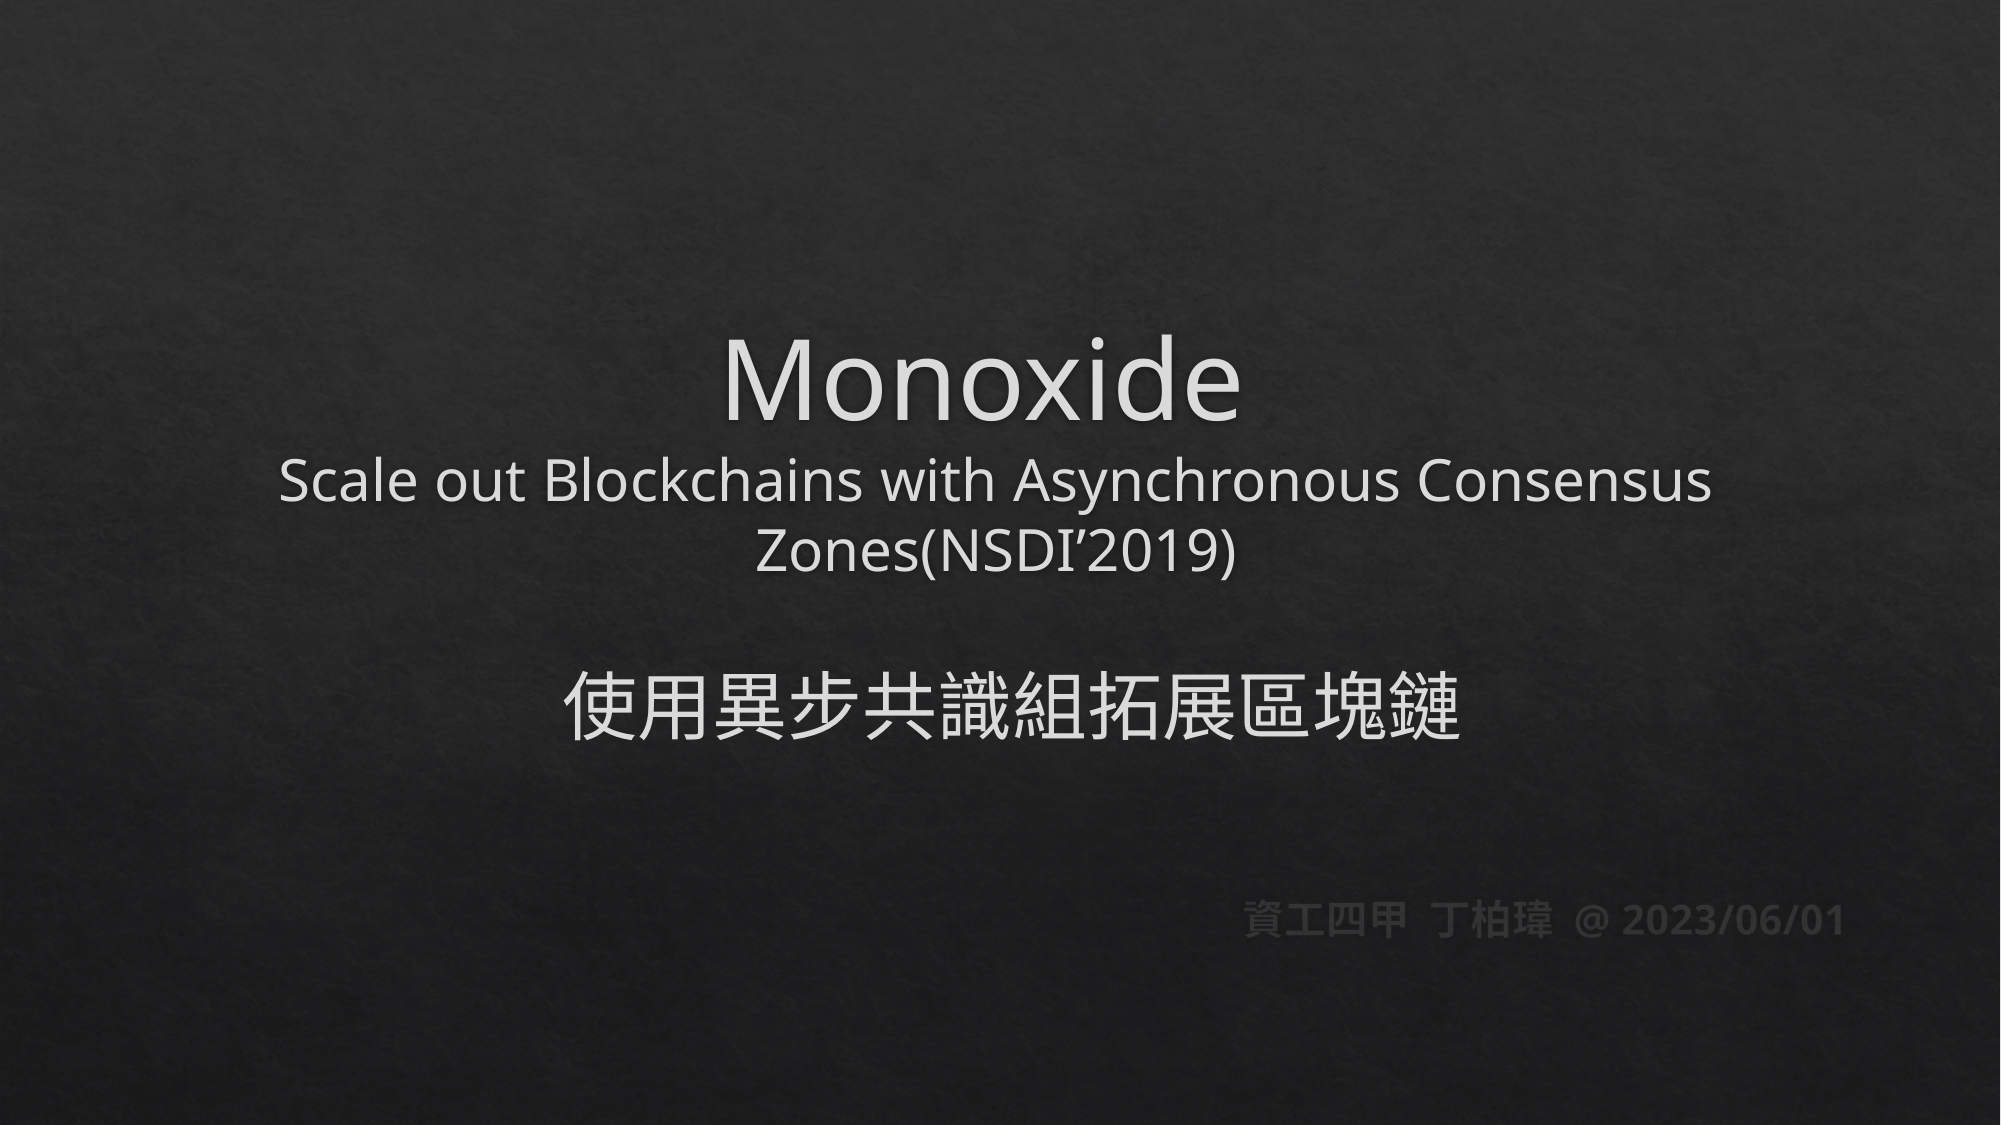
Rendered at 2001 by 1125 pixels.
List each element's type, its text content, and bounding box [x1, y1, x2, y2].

subtitle 資工四甲 丁柏瑋 @ 2023/06/01 [1227, 885, 1869, 993]
text_box 使用異步共識組拓展區塊鏈 [548, 651, 1478, 757]
title Monoxide Scale out Blockchains with Asynchronous Consensus Zones(NSDI’2019) [48, 290, 1944, 591]
